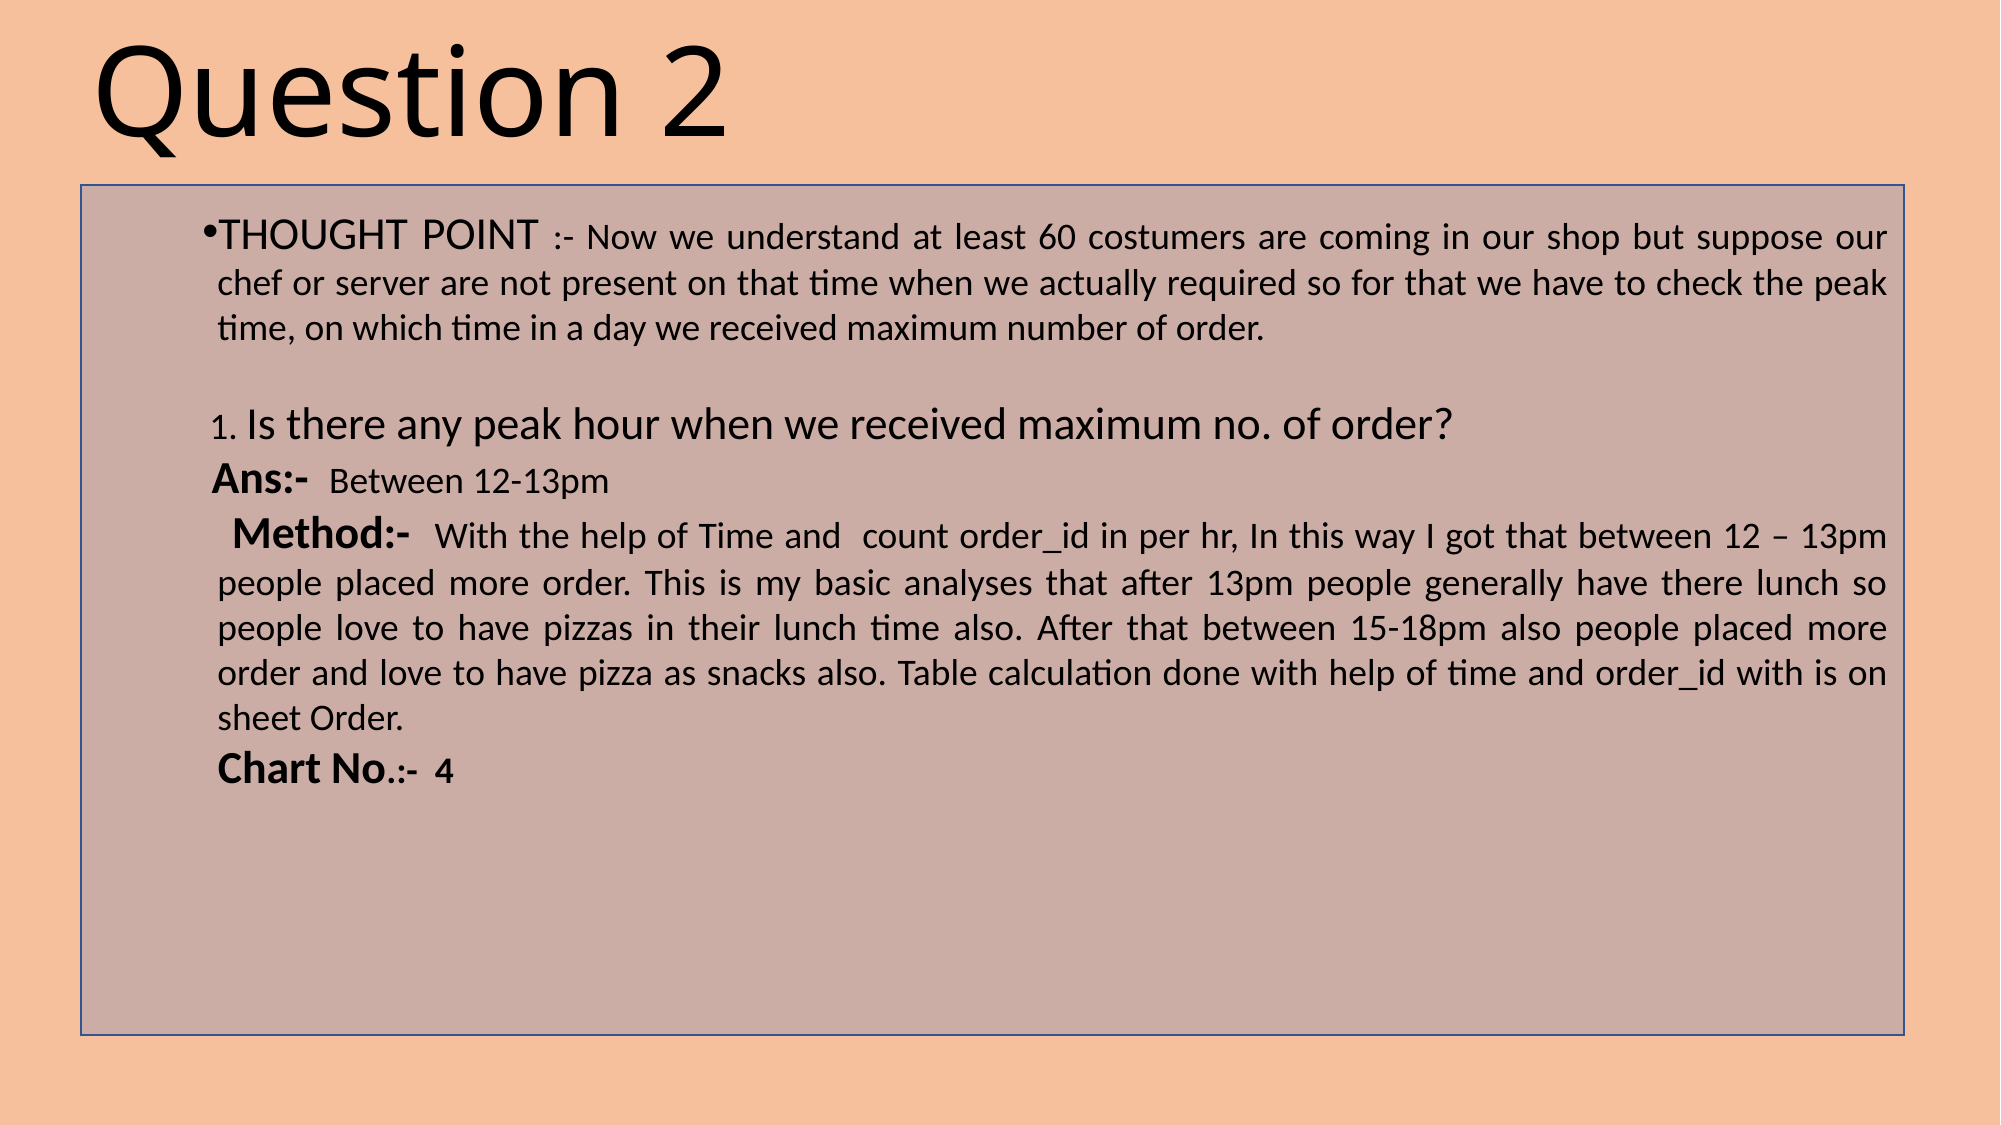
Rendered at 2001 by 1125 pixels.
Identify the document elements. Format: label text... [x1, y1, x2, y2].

title Question 2 [11, 0, 1176, 172]
text_box THOUGHT POINT :- Now we understand at least 60 costumers are coming in our shop but suppose our chef or server are not present on that time when we actually required so for that we have to check the peak time, on which time in a day we received maximum number of order. 1. Is there any peak hour when we received maximum no. of order? Ans:- Between 12-13pm Method:- With the help of Time and count order_id in per hr, In this way I got that between 12 – 13pm people placed more order. This is my basic analyses that after 13pm people generally have there lunch so people love to have pizzas in their lunch time also. After that between 15-18pm also people placed more order and love to have pizza as snacks also. Table calculation done with help of time and order_id with is on sheet Order. Chart No.:- 4 [84, 195, 1905, 1125]
text_box [80, 184, 1905, 1036]
